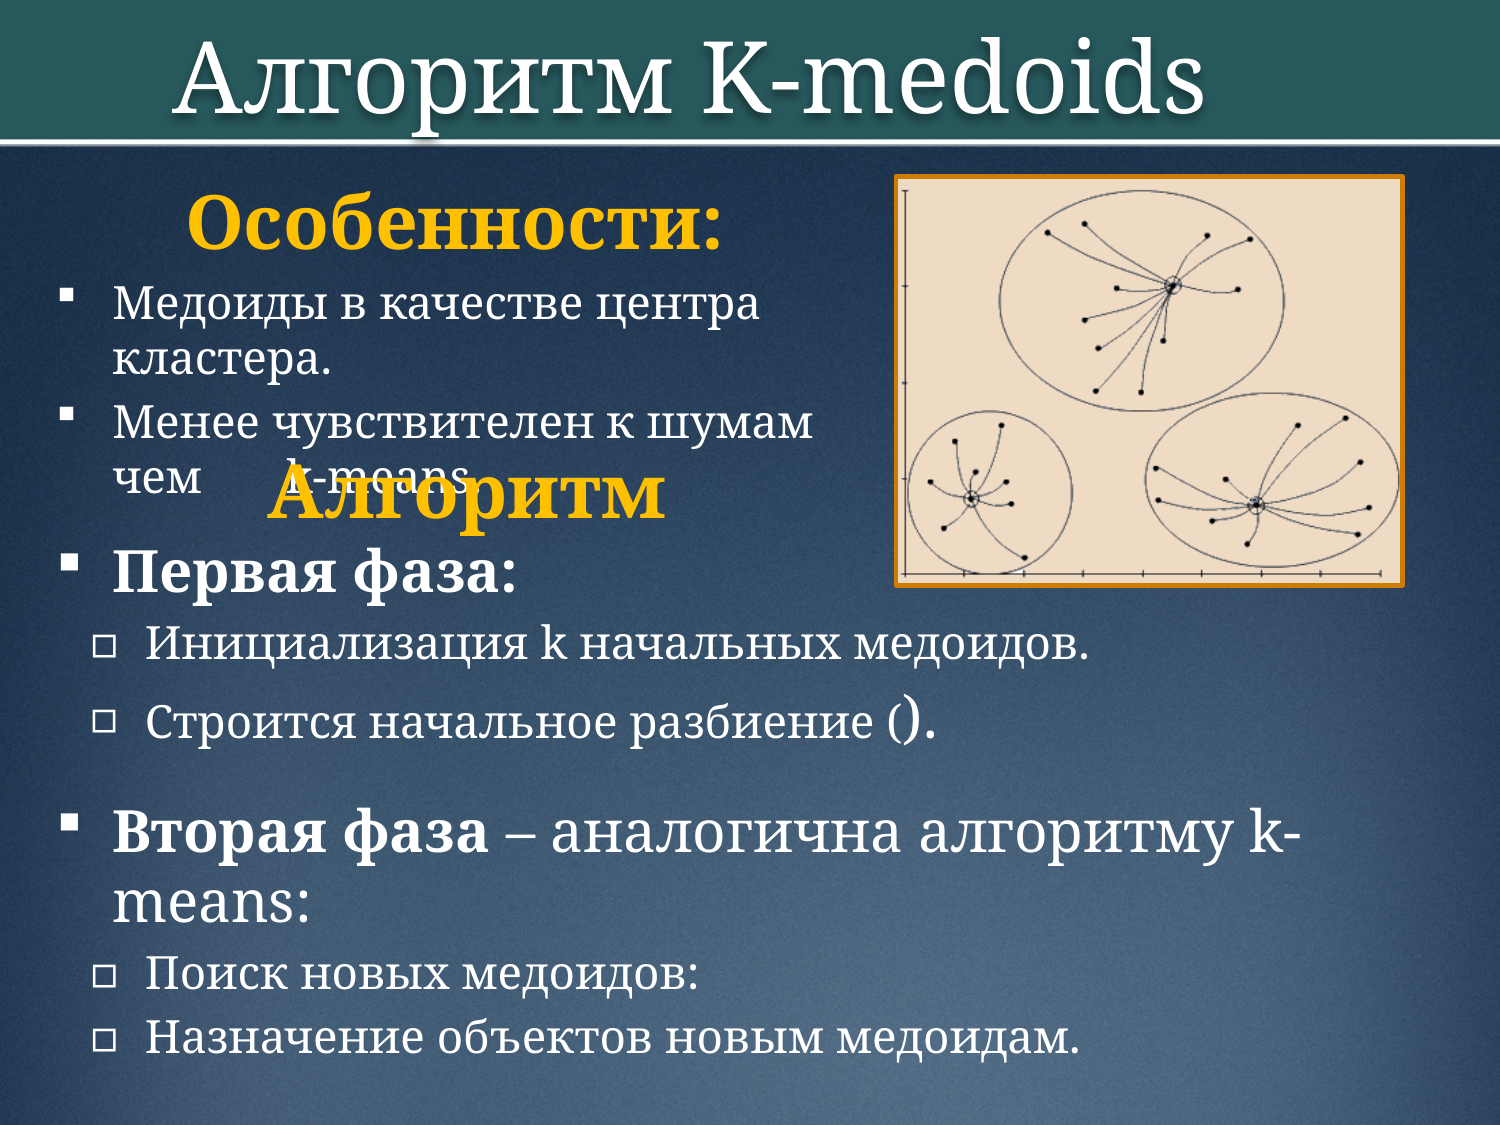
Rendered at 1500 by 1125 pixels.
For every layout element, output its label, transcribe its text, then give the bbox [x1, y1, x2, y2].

title Алгоритм K-medoids [64, 0, 1315, 158]
picture [0, 0, 1500, 1125]
text_box Алгоритм [36, 436, 893, 519]
text_box Особенности: Медоиды в качестве центра кластера. Менее чувствителен к шумам чем k-means. [41, 166, 869, 436]
